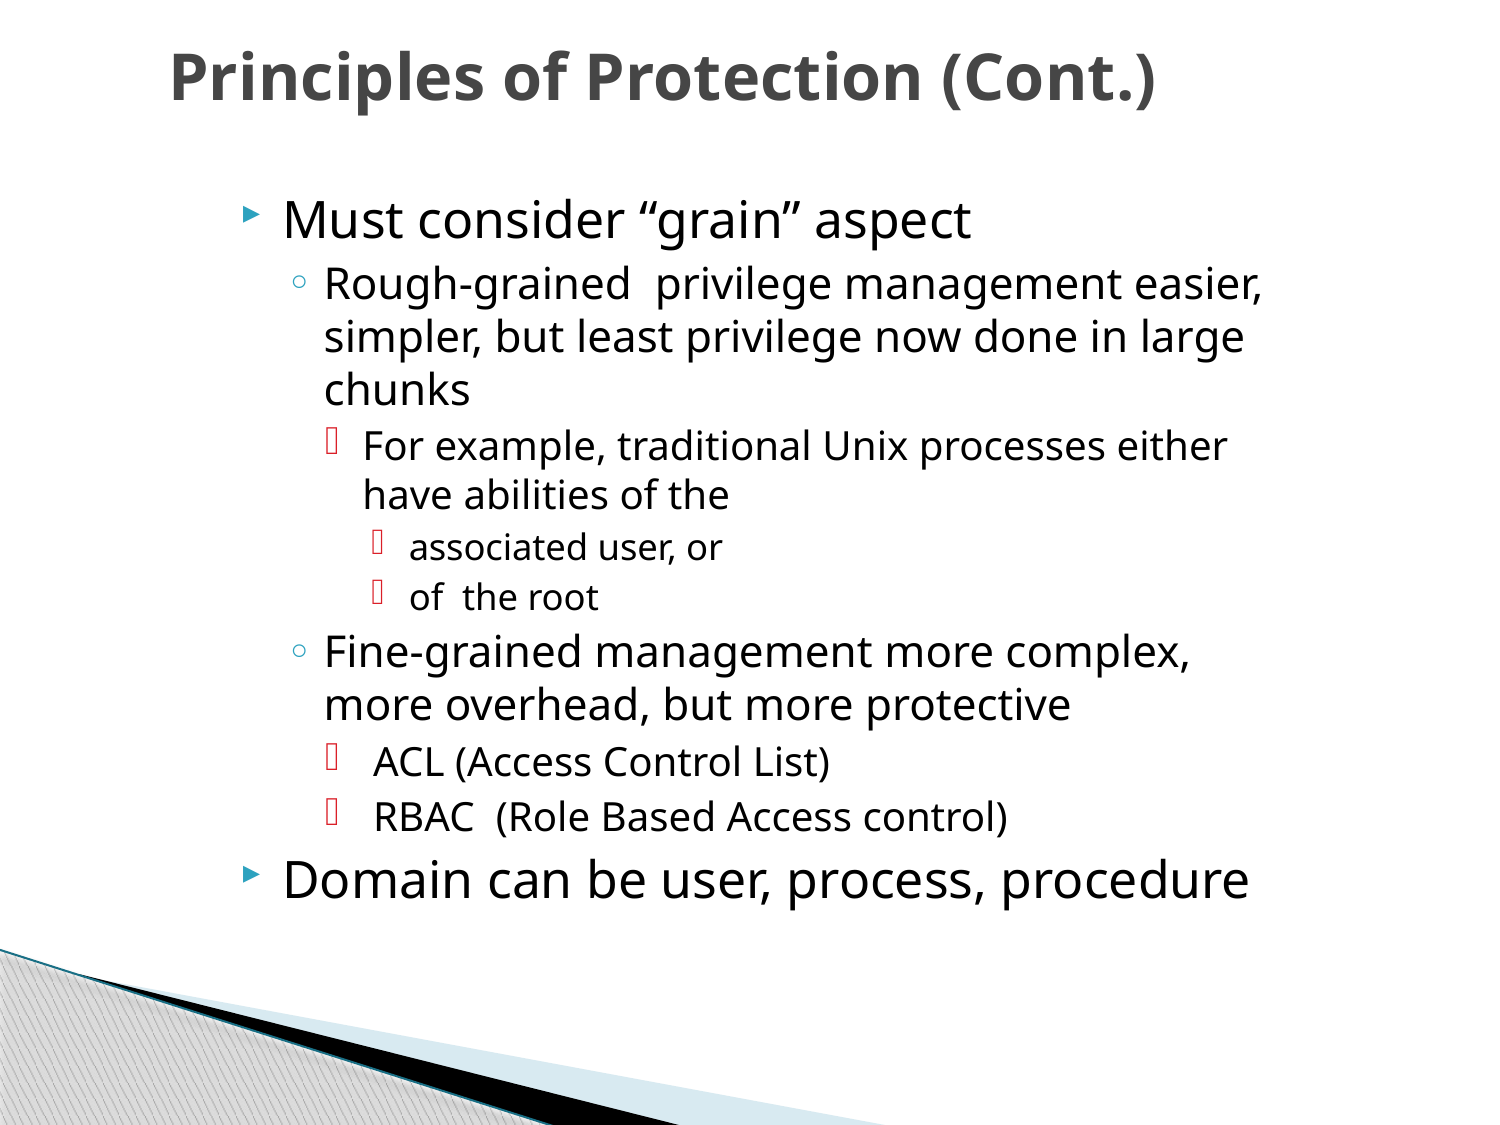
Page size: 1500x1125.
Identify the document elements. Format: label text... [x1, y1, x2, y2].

list Must consider “grain” aspect Rough-grained privilege management easier, simpler, but least privilege now done in large chunks For example, traditional Unix processes either have abilities of the associated user, or of the root Fine-grained management more complex, more overhead, but more protective ACL (Access Control List) RBAC (Role Based Access control) Domain can be user, process, procedure [207, 179, 1303, 923]
title Principles of Protection (Cont.) [153, 27, 1425, 123]
